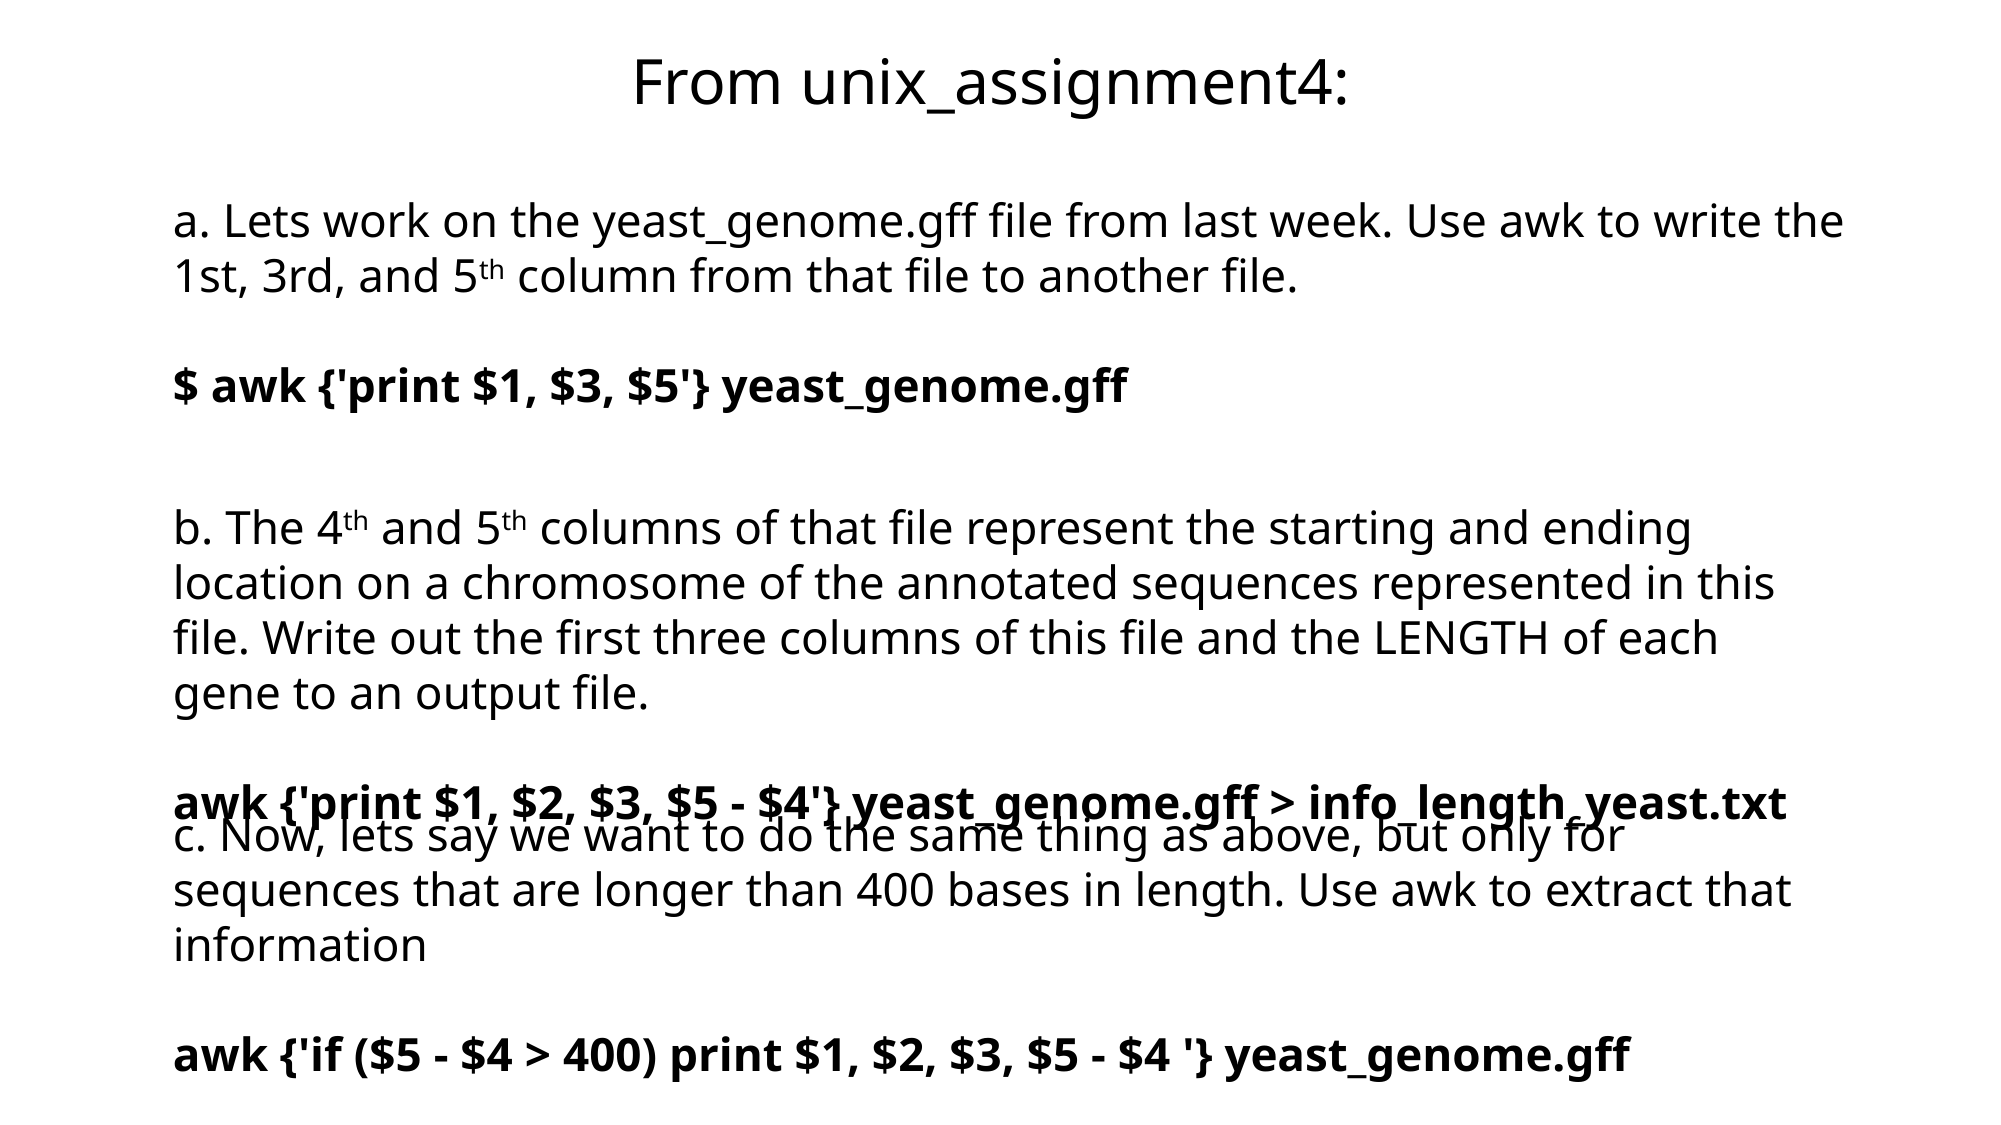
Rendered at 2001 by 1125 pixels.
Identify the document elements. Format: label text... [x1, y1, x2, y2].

text_box From unix_assignment4: [616, 34, 1366, 170]
text_box b. The 4th and 5th columns of that file represent the starting and ending location on a chromosome of the annotated sequences represented in this file. Write out the first three columns of this file and the LENGTH of each gene to an output file. awk {'print $1, $2, $3, $5 - $4'} yeast_genome.gff > info_length_yeast.txt [158, 491, 1830, 798]
text_box a. Lets work on the yeast_genome.gff file from last week. Use awk to write the 1st, 3rd, and 5th column from that file to another file. $ awk {'print $1, $3, $5'} yeast_genome.gff [158, 184, 1877, 420]
text_box c. Now, lets say we want to do the same thing as above, but only for sequences that are longer than 400 bases in length. Use awk to extract that information awk {'if ($5 - $4 > 400) print $1, $2, $3, $5 - $4 '} yeast_genome.gff [158, 798, 1877, 1088]
